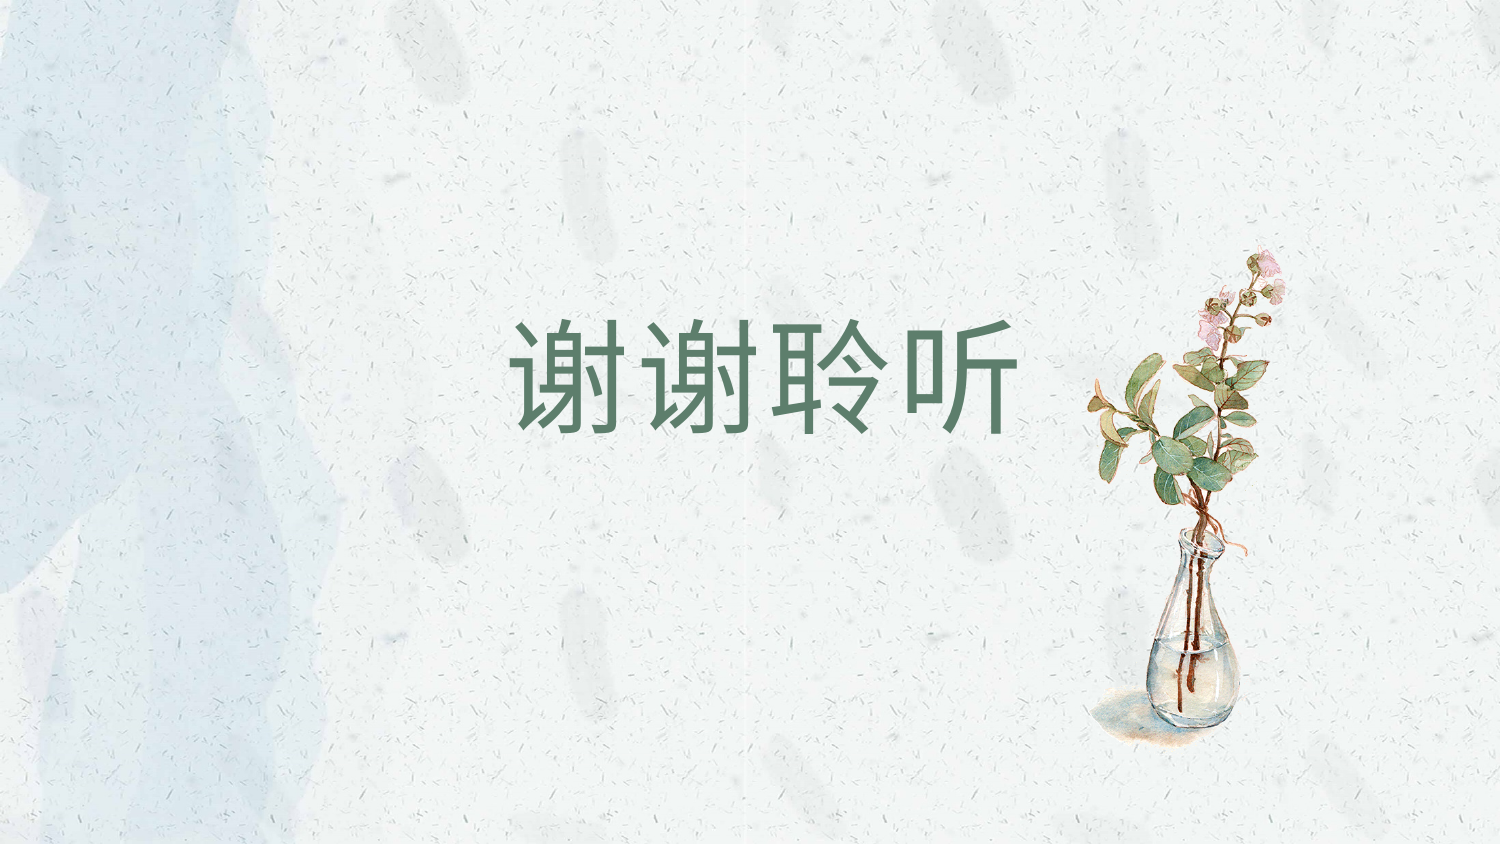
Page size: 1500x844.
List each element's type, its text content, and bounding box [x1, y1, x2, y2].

text_box 谢谢聆听 [490, 291, 1039, 457]
picture [0, 0, 1500, 844]
